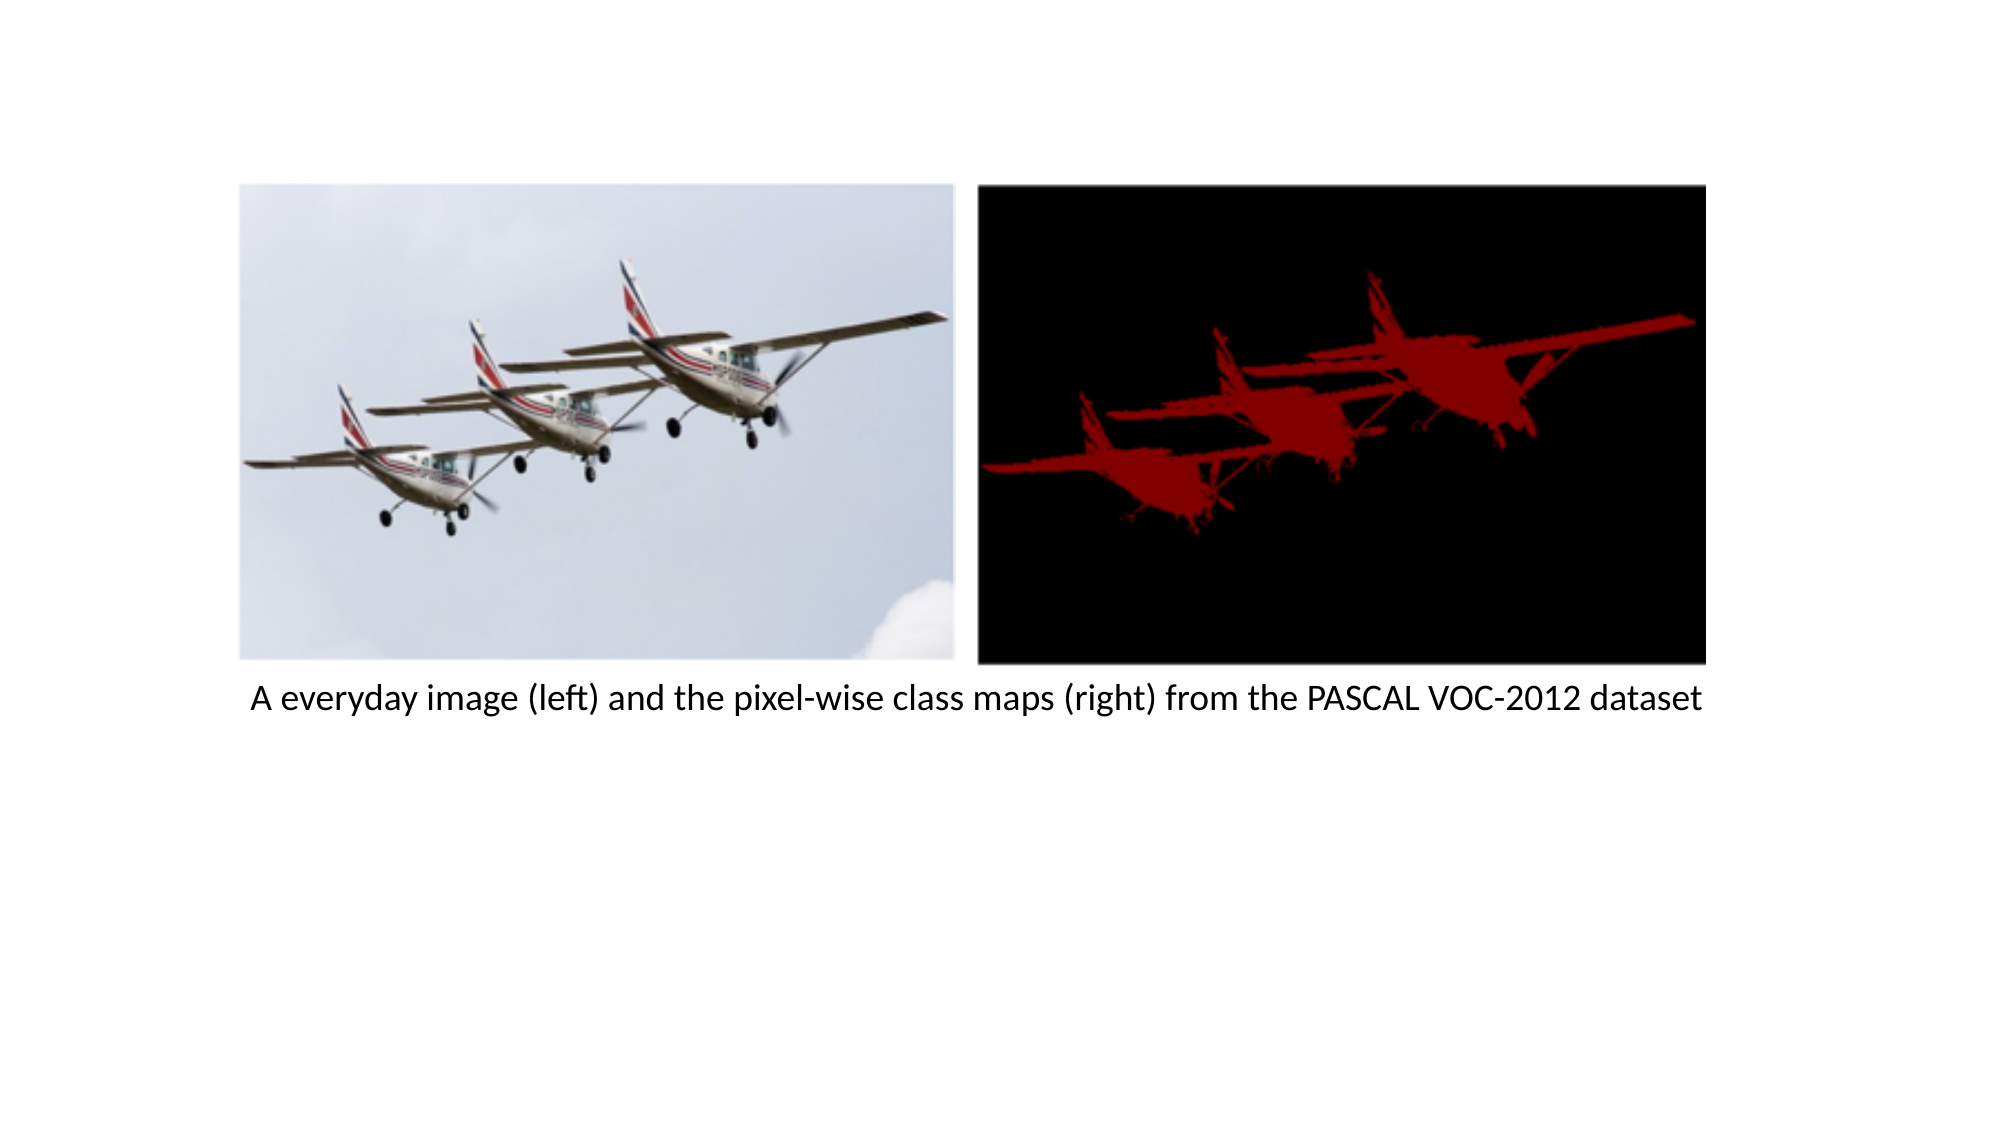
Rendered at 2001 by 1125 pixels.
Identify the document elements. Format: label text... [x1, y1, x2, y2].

text_box A everyday image (left) and the pixel-wise class maps (right) from the PASCAL VOC-2012 dataset [235, 665, 1720, 725]
picture [236, 183, 956, 665]
picture [977, 183, 1706, 670]
